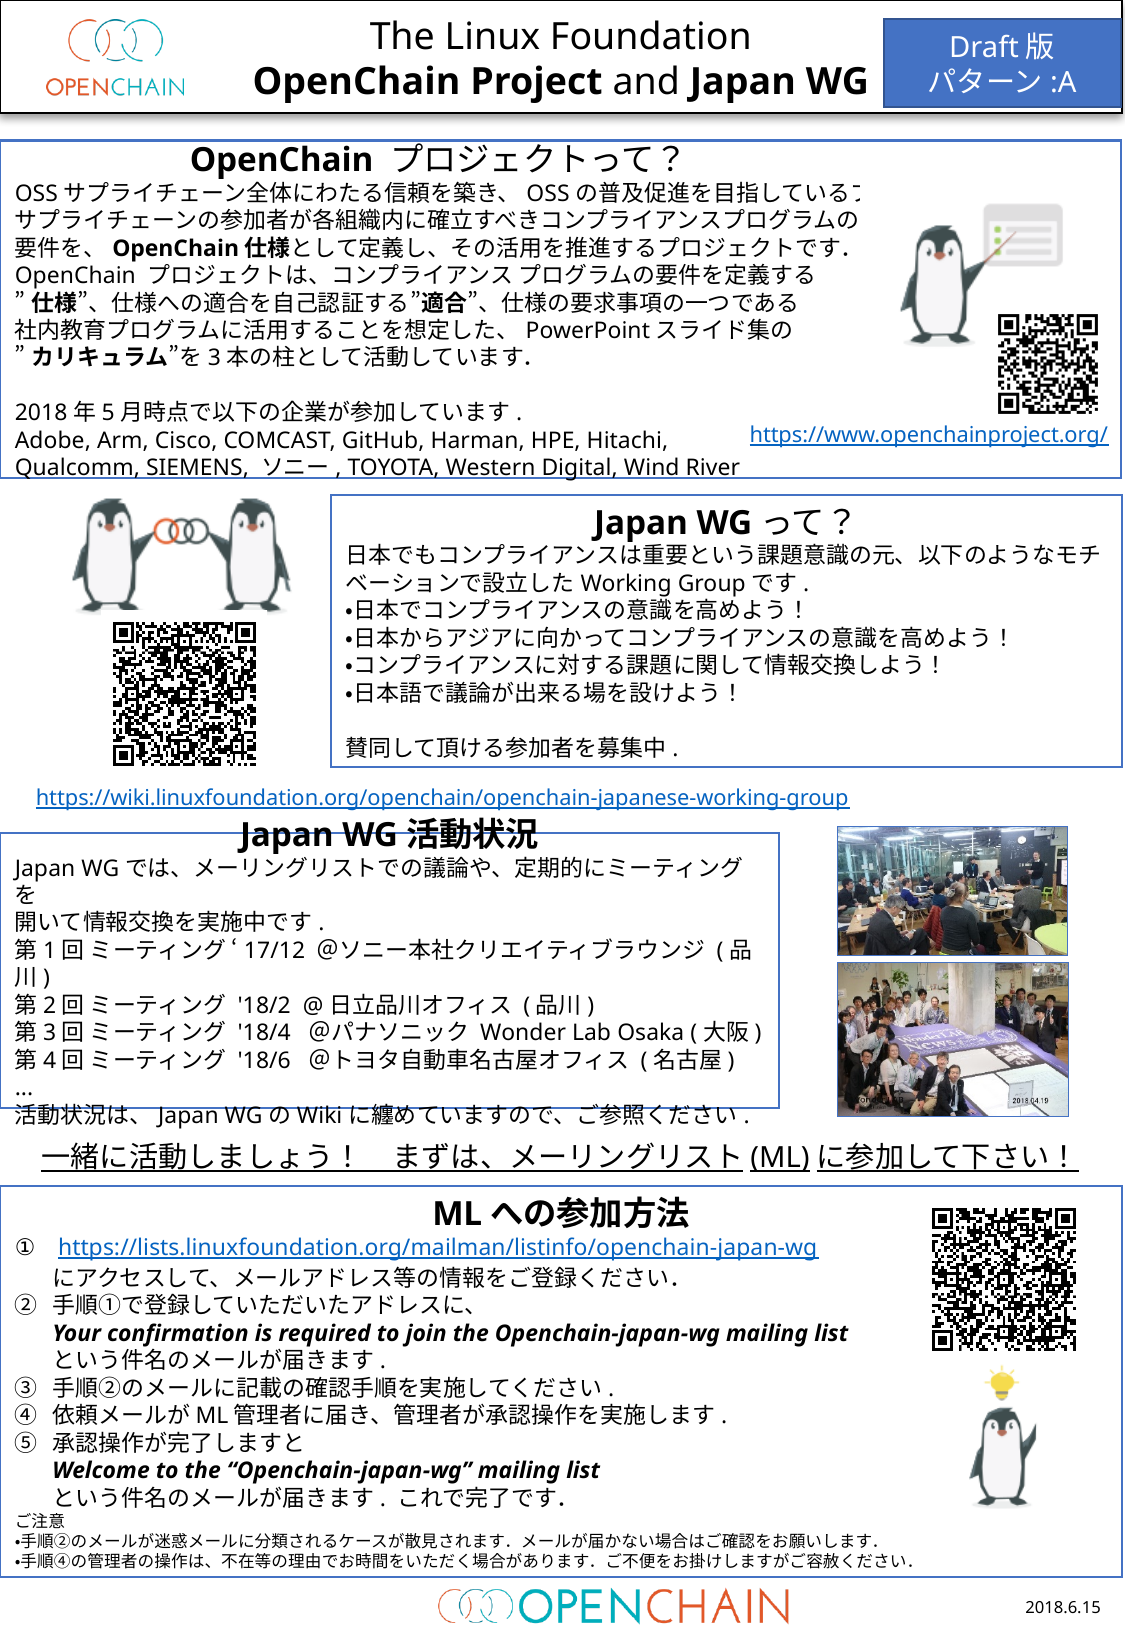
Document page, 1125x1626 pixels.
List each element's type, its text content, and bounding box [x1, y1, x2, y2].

picture [437, 1587, 790, 1625]
text_box Japan WG活動状況 Japan WGでは、メーリングリストでの議論や、定期的にミーティングを 開いて情報交換を実施中です. 第1回 ミーティング ‘17/12 ＠ソニー本社クリエイティブラウンジ (品川) 第2回 ミーティング '18/2 @日立品川オフィス (品川) 第3回 ミーティング '18/4 ＠パナソニック Wonder Lab Osaka (大阪) 第4回 ミーティング '18/6 ＠トヨタ自動車名古屋オフィス (名古屋) ... 活動状況は、Japan WGのWikiに纏めていますので、ご参照ください. [0, 832, 780, 1109]
text_box https://www.openchainproject.org/ [734, 413, 1125, 458]
picture [860, 179, 1110, 426]
text_box Japan WGって？ 日本でもコンプライアンスは重要という課題意識の元、以下のようなモチベーションで設立したWorking Groupです. ・日本でコンプライアンスの意識を高めよう！ ・日本からアジアに向かってコンプライアンスの意識を高めよう！ ・コンプライアンスに対する課題に関して情報交換しよう！ ・日本語で議論が出来る場を設けよう！ 賛同して頂ける参加者を募集中. [330, 494, 1123, 768]
picture [46, 19, 184, 96]
picture [920, 1196, 1087, 1528]
text_box OpenChain プロジェクトって？ OSSサプライチェーン全体にわたる信頼を築き、OSSの普及促進を目指しているプロジェクトです． サプライチェーンの参加者が各組織内に確立すべきコンプライアンスプログラムの 要件を、OpenChain仕様として定義し、その活用を推進するプロジェクトです． OpenChain プロジェクトは、コンプライアンス プログラムの要件を定義する ”仕様”、仕様への適合を自己認証する”適合”、仕様の要求事項の一つである 社内教育プログラムに活用することを想定した、PowerPointスライド集の ”カリキュラム”を3本の柱として活動しています． 2018年5月時点で以下の企業が参加しています. Adobe, Arm, Cisco, COMCAST, GitHub, Harman, HPE, Hitachi, Qualcomm, SIEMENS, ソニー, TOYOTA, Western Digital, Wind River [0, 139, 1122, 479]
text_box MLへの参加方法 https://lists.linuxfoundation.org/mailman/listinfo/openchain-japan-wg にアクセスして、メールアドレス等の情報をご登録ください． 手順①で登録していただいたアドレスに、 Your confirmation is required to join the Openchain-japan-wg mailing list という件名のメールが届きます. 手順②のメールに記載の確認手順を実施してください. 依頼メールがML管理者に届き、管理者が承認操作を実施します. 承認操作が完了しますと Welcome to the “Openchain-japan-wg” mailing list という件名のメールが届きます. これで完了です． ご注意 ・手順②のメールが迷惑メールに分類されるケースが散見されます．メールが届かない場合はご確認をお願いします． ・手順④の管理者の操作は、不在等の理由でお時間をいただく場合があります．ご不便をお掛けしますがご容赦ください． [0, 1185, 1123, 1578]
picture [837, 826, 1068, 956]
text_box https://wiki.linuxfoundation.org/openchain/openchain-japanese-working-group [21, 776, 1011, 821]
picture [837, 962, 1069, 1117]
text_box 一緒に活動しましょう！ まずは、メーリングリスト(ML)に参加して下さい！ [15, 1131, 1105, 1181]
picture [40, 458, 328, 777]
text_box The Linux Foundation OpenChain Project and Japan WG [0, 0, 1123, 114]
text_box 2018.6.15 [1010, 1589, 1121, 1624]
text_box Draft版 パターン:A [883, 18, 1122, 108]
